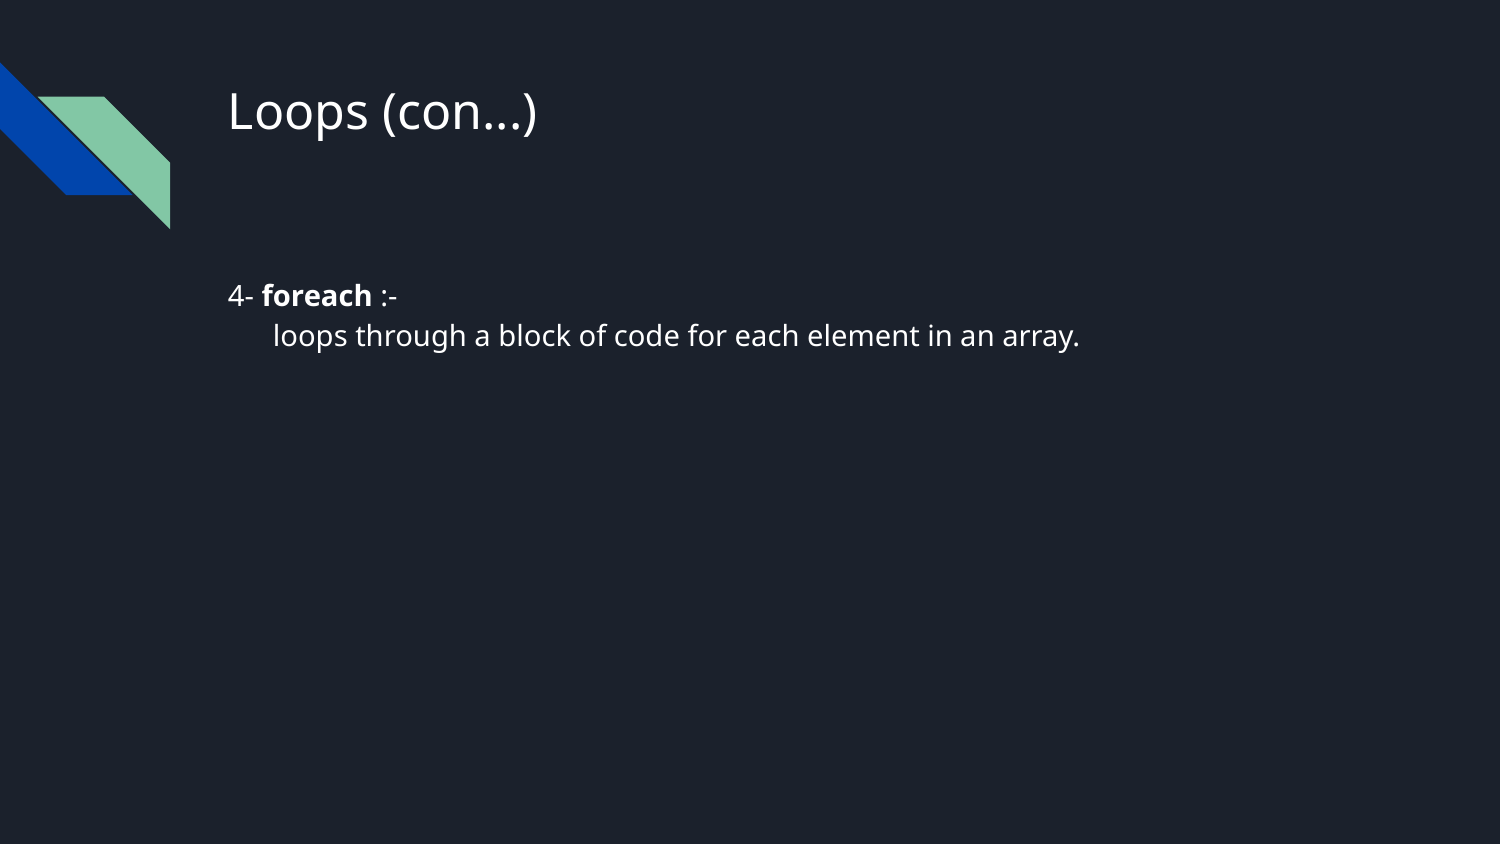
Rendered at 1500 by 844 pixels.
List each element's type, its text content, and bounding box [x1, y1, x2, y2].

list 4- foreach :- loops through a block of code for each element in an array. [212, 257, 1368, 735]
title Loops (con...) [212, 64, 1368, 215]
